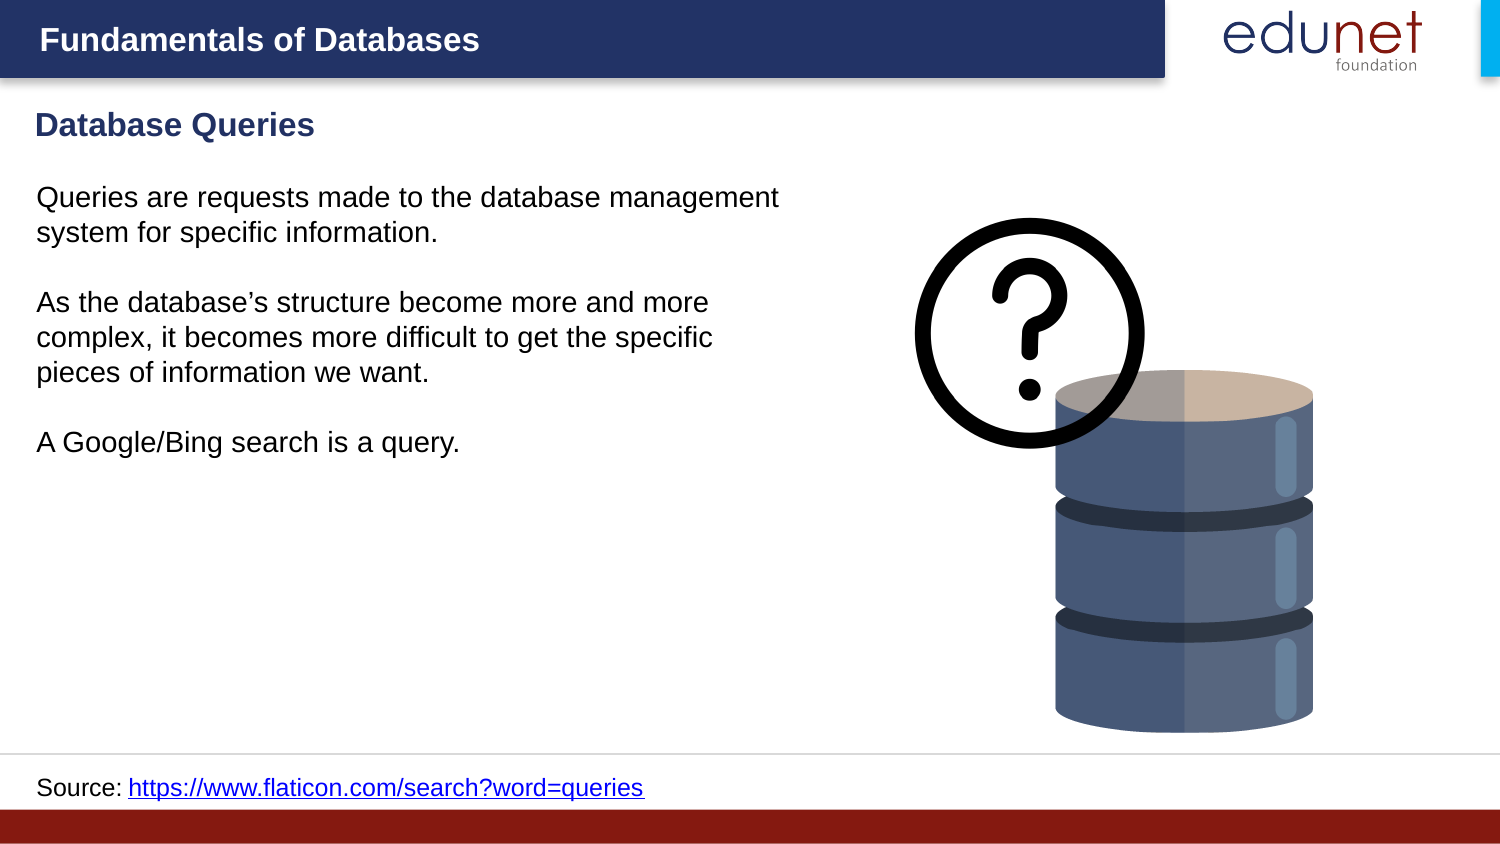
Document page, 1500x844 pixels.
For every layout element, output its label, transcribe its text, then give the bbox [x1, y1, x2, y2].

picture [1219, 8, 1424, 75]
text_box https://www.flaticon.com/search?word=queries [113, 763, 853, 809]
title Database Queries [20, 96, 644, 152]
text_box Source: [21, 763, 113, 809]
list Queries are requests made to the database management system for specific information. As the database’s structure become more and more complex, it becomes more difficult to get the specific pieces of information we want. A Google/Bing search is a query. [25, 173, 803, 497]
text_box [900, 204, 1313, 733]
